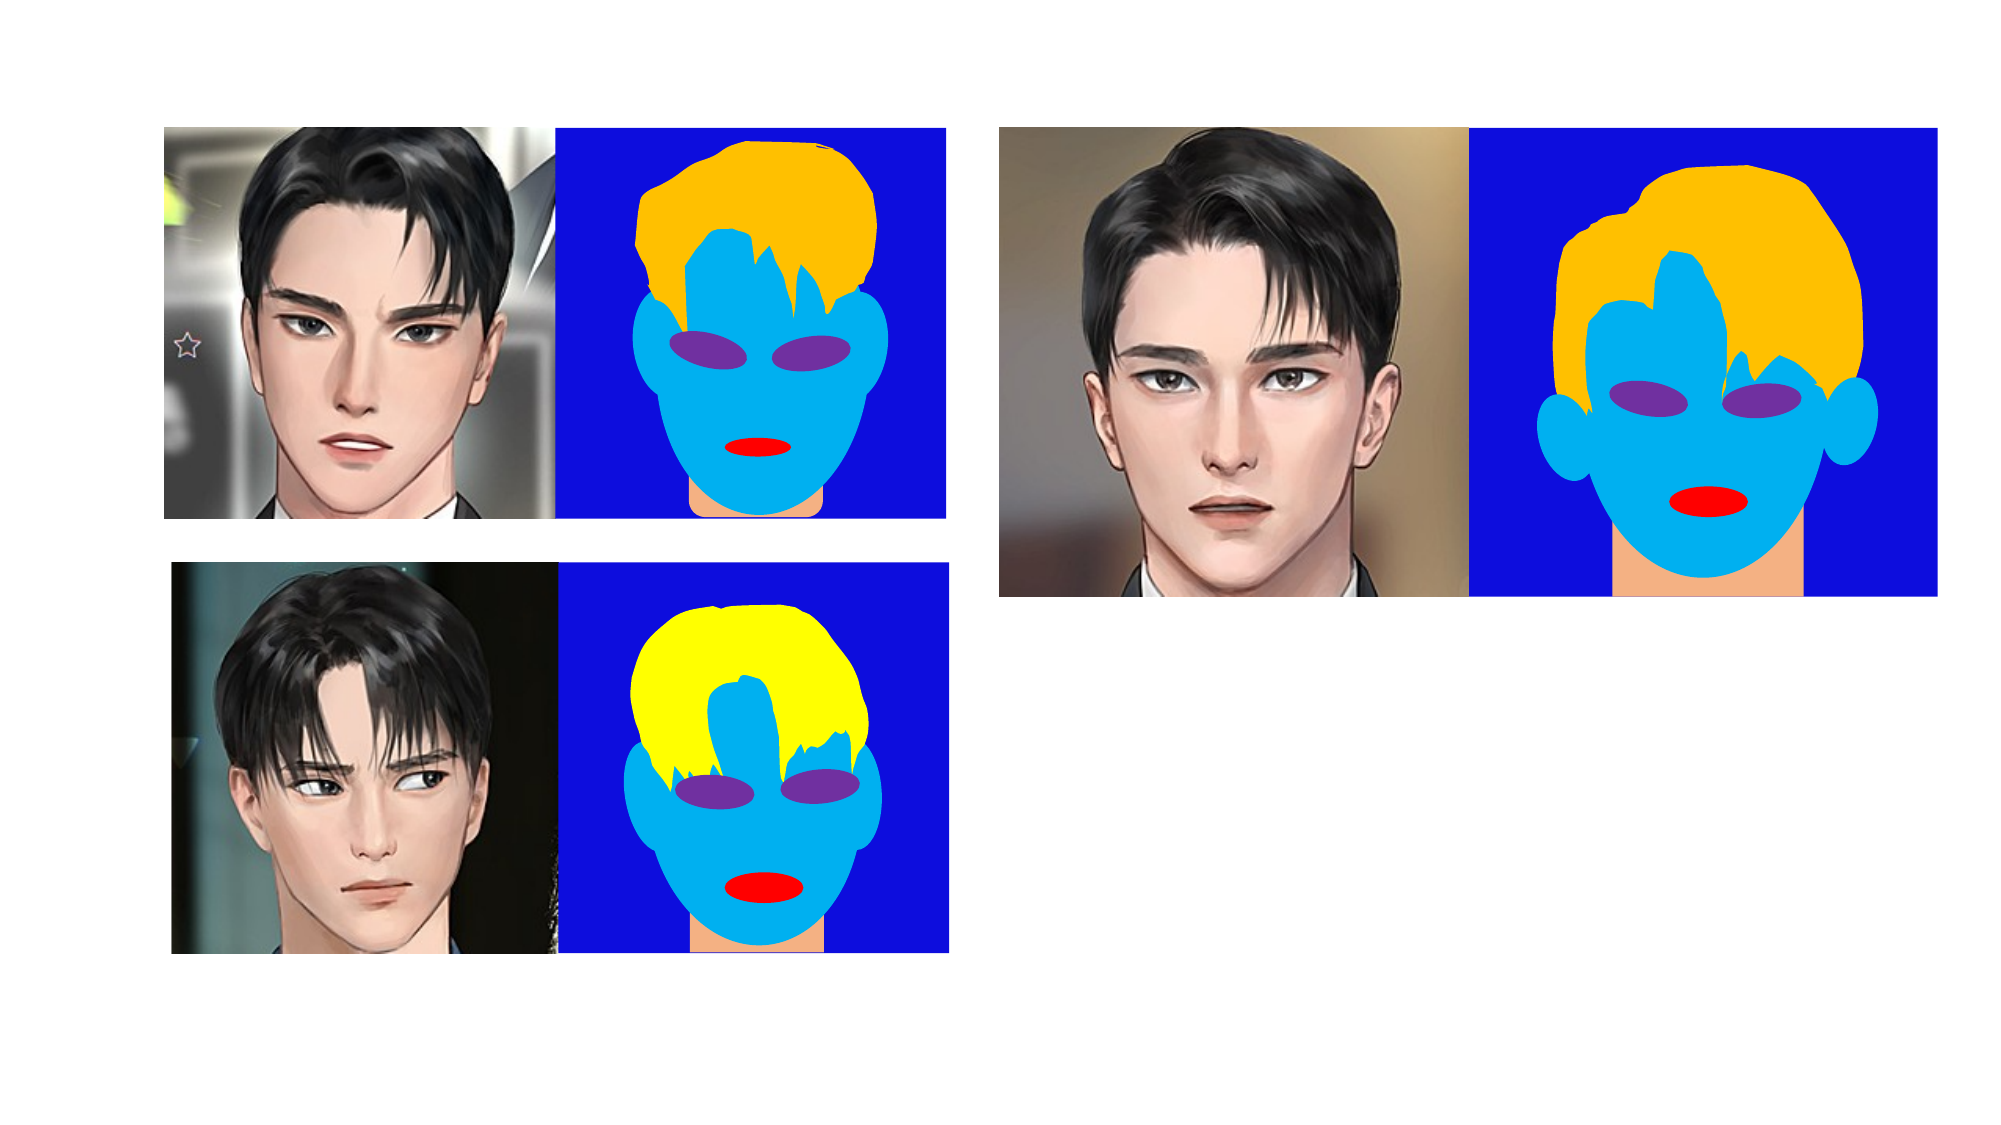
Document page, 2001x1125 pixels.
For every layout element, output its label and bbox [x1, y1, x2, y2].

text_box [164, 127, 947, 519]
text_box [167, 562, 950, 954]
text_box [999, 127, 1938, 597]
